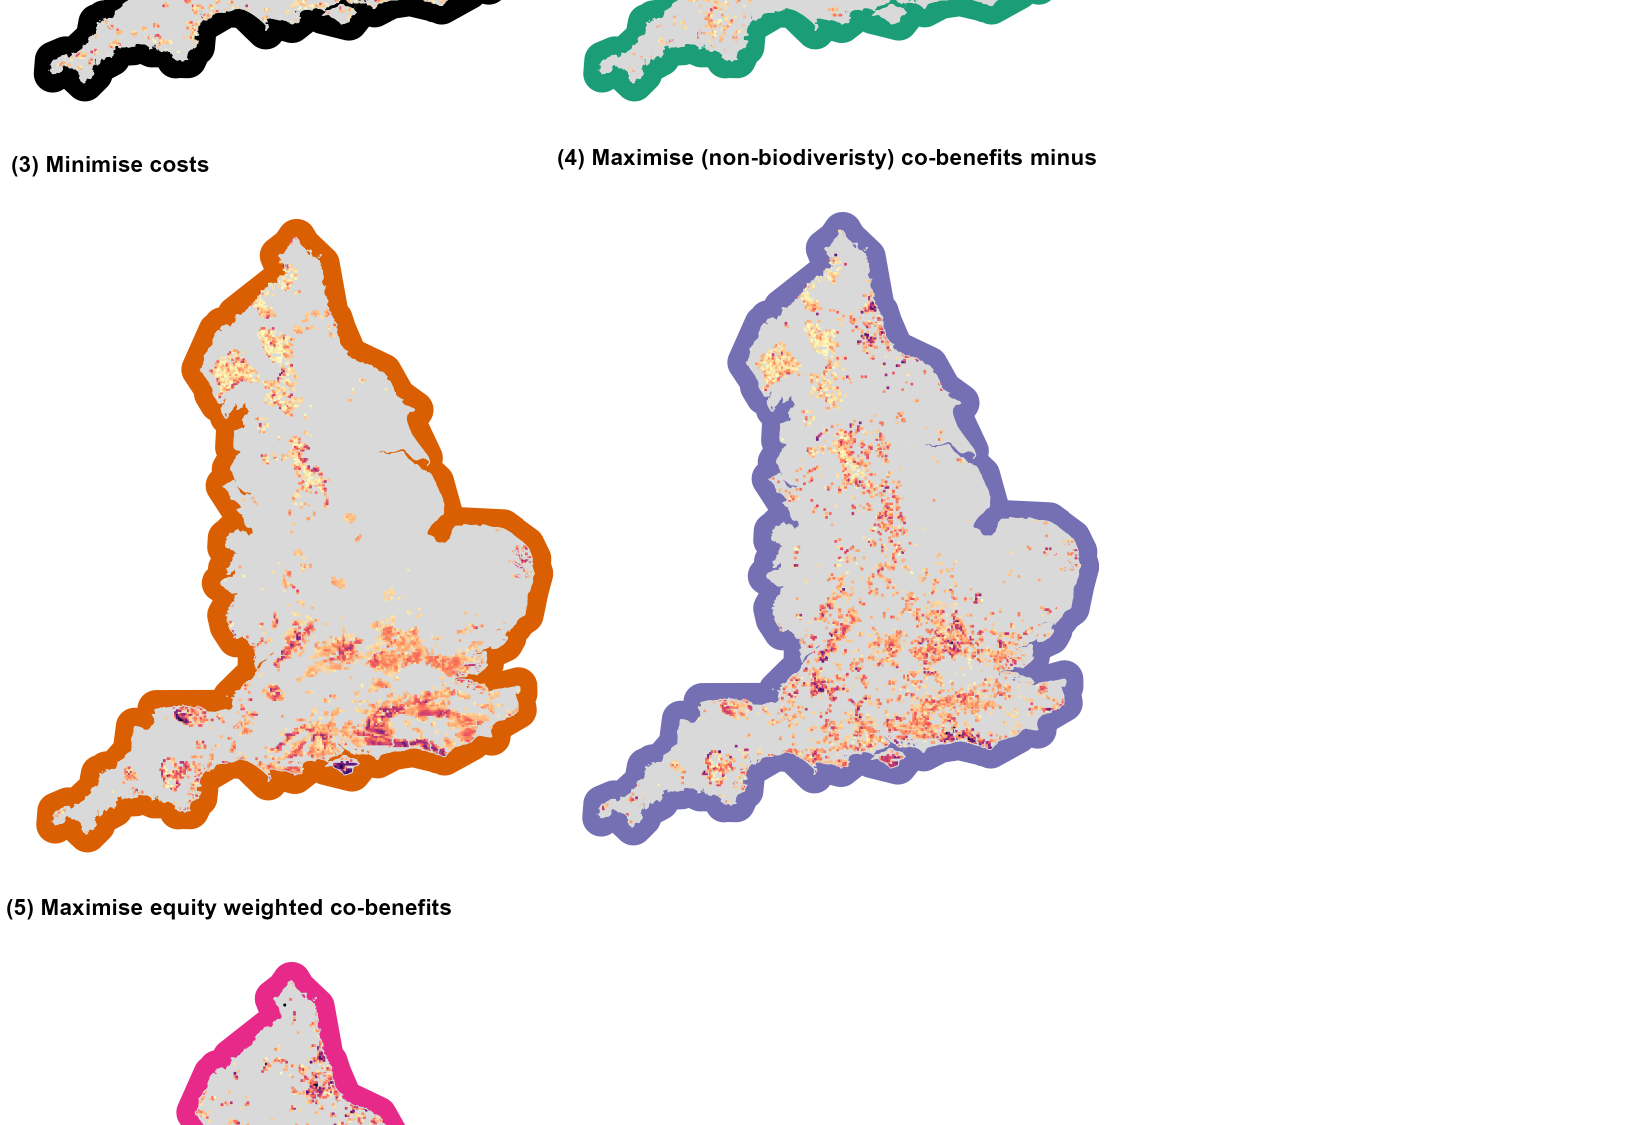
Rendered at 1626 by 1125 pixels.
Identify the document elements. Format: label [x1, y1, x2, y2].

text_box [0, 0, 1101, 1125]
